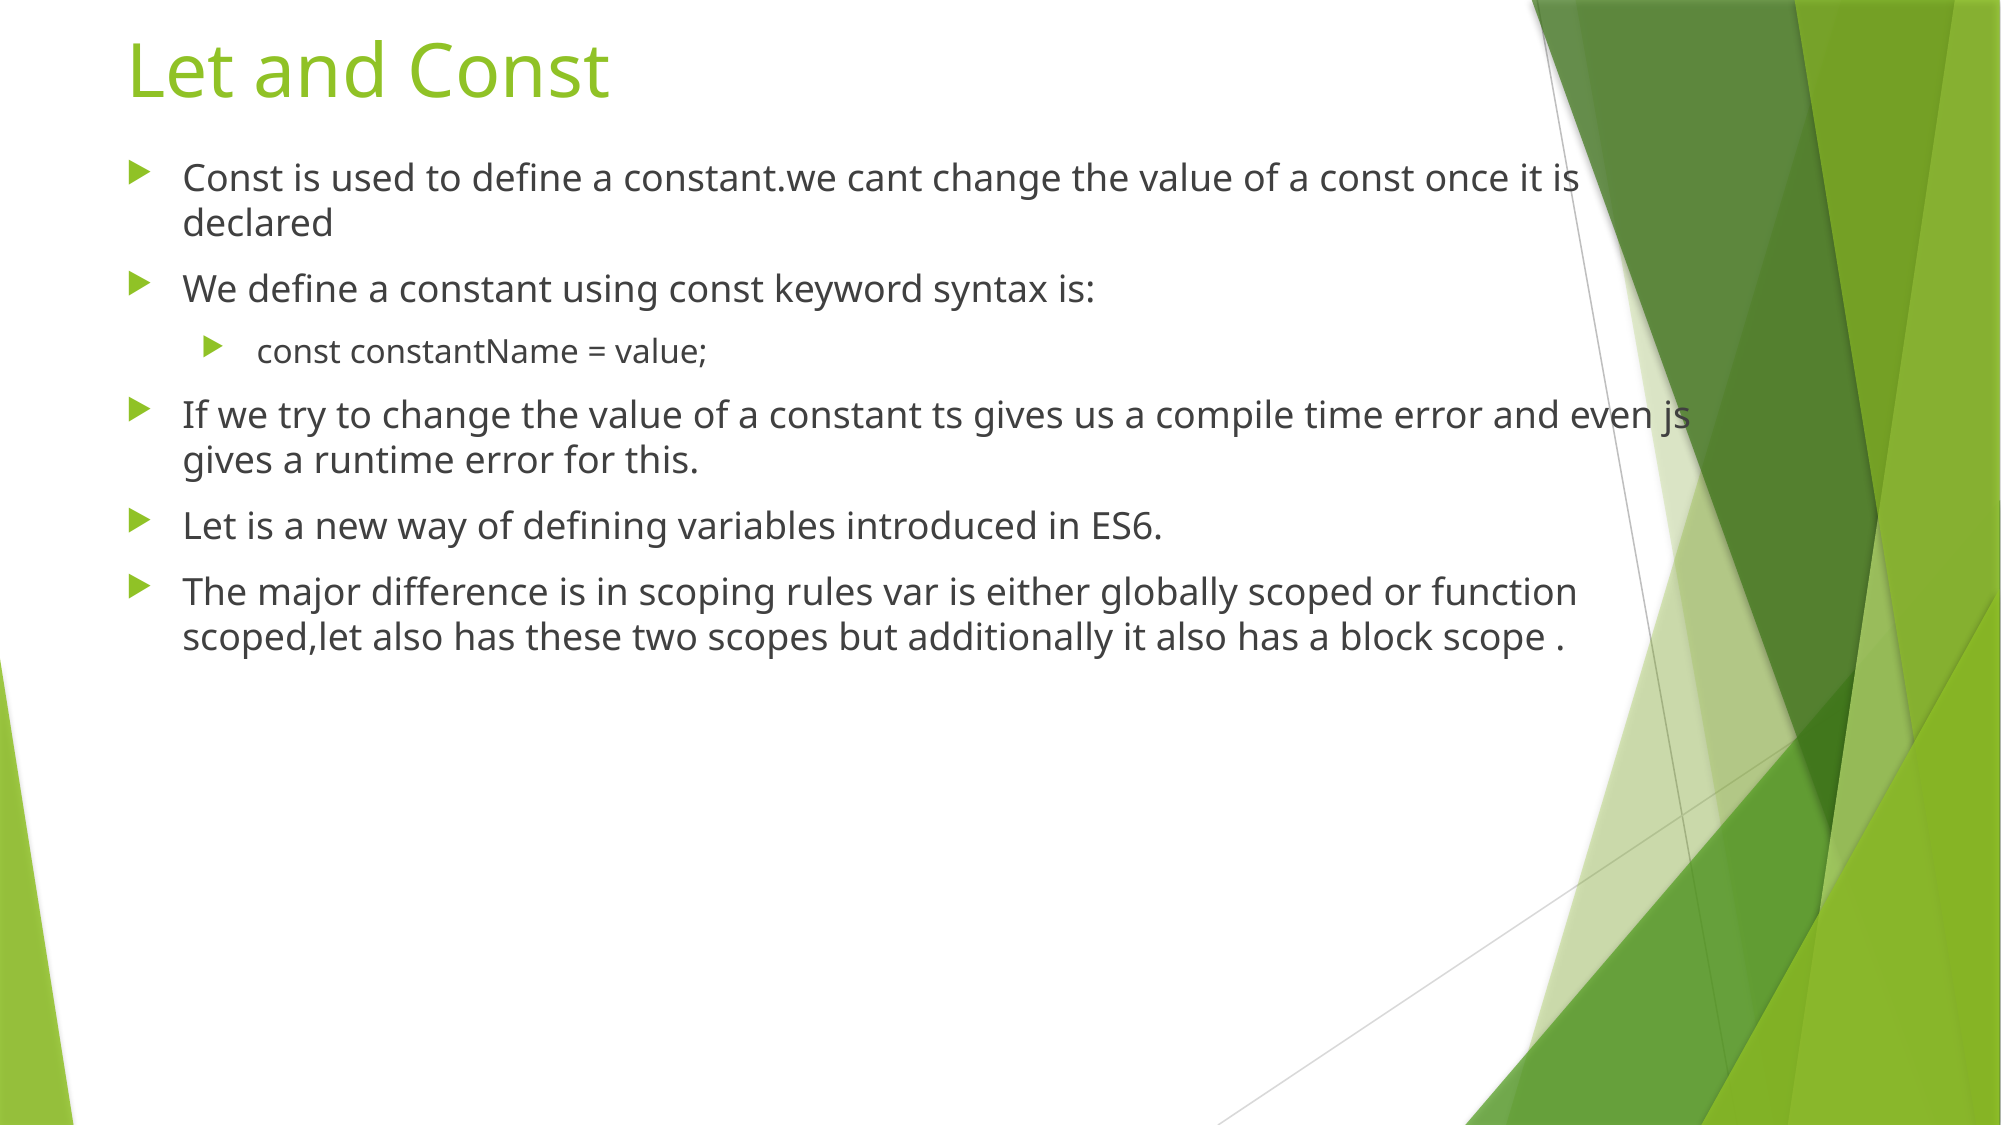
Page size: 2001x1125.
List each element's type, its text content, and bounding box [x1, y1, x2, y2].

list Const is used to define a constant.we cant change the value of a const once it is declared We define a constant using const keyword syntax is: const constantName = value; If we try to change the value of a constant ts gives us a compile time error and even js gives a runtime error for this. Let is a new way of defining variables introduced in ES6. The major difference is in scoping rules var is either globally scoped or function scoped,let also has these two scopes but additionally it also has a block scope . [111, 146, 1723, 1076]
title Let and Const [111, 14, 1522, 126]
